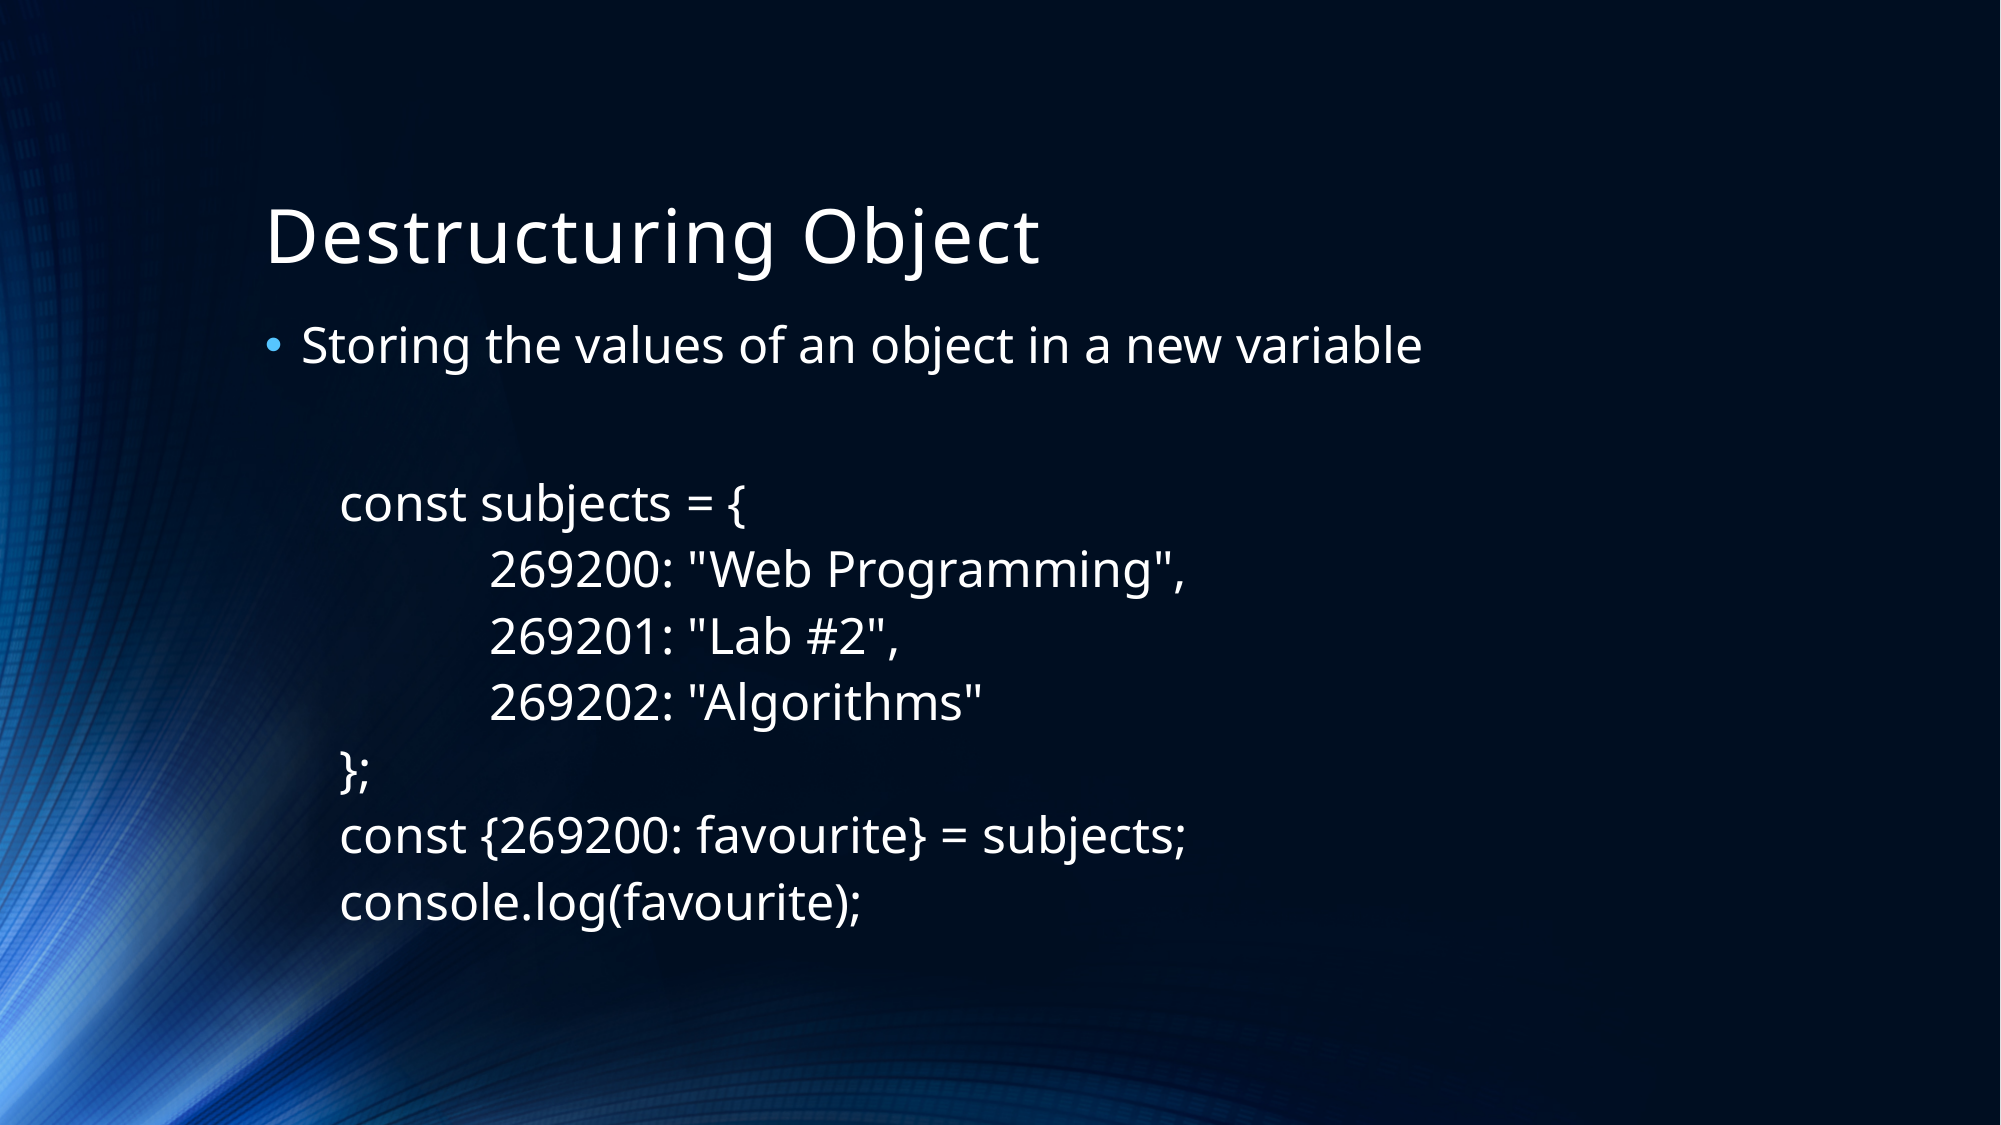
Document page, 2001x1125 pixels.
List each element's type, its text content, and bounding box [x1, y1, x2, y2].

list Storing the values of an object in a new variable const subjects = { 269200: "Web Programming", 269201: "Lab #2", 269202: "Algorithms" }; const {269200: favourite} = subjects; console.log(favourite); [249, 312, 1749, 988]
picture [0, 0, 2001, 1125]
title Destructuring Object [249, 62, 1751, 288]
